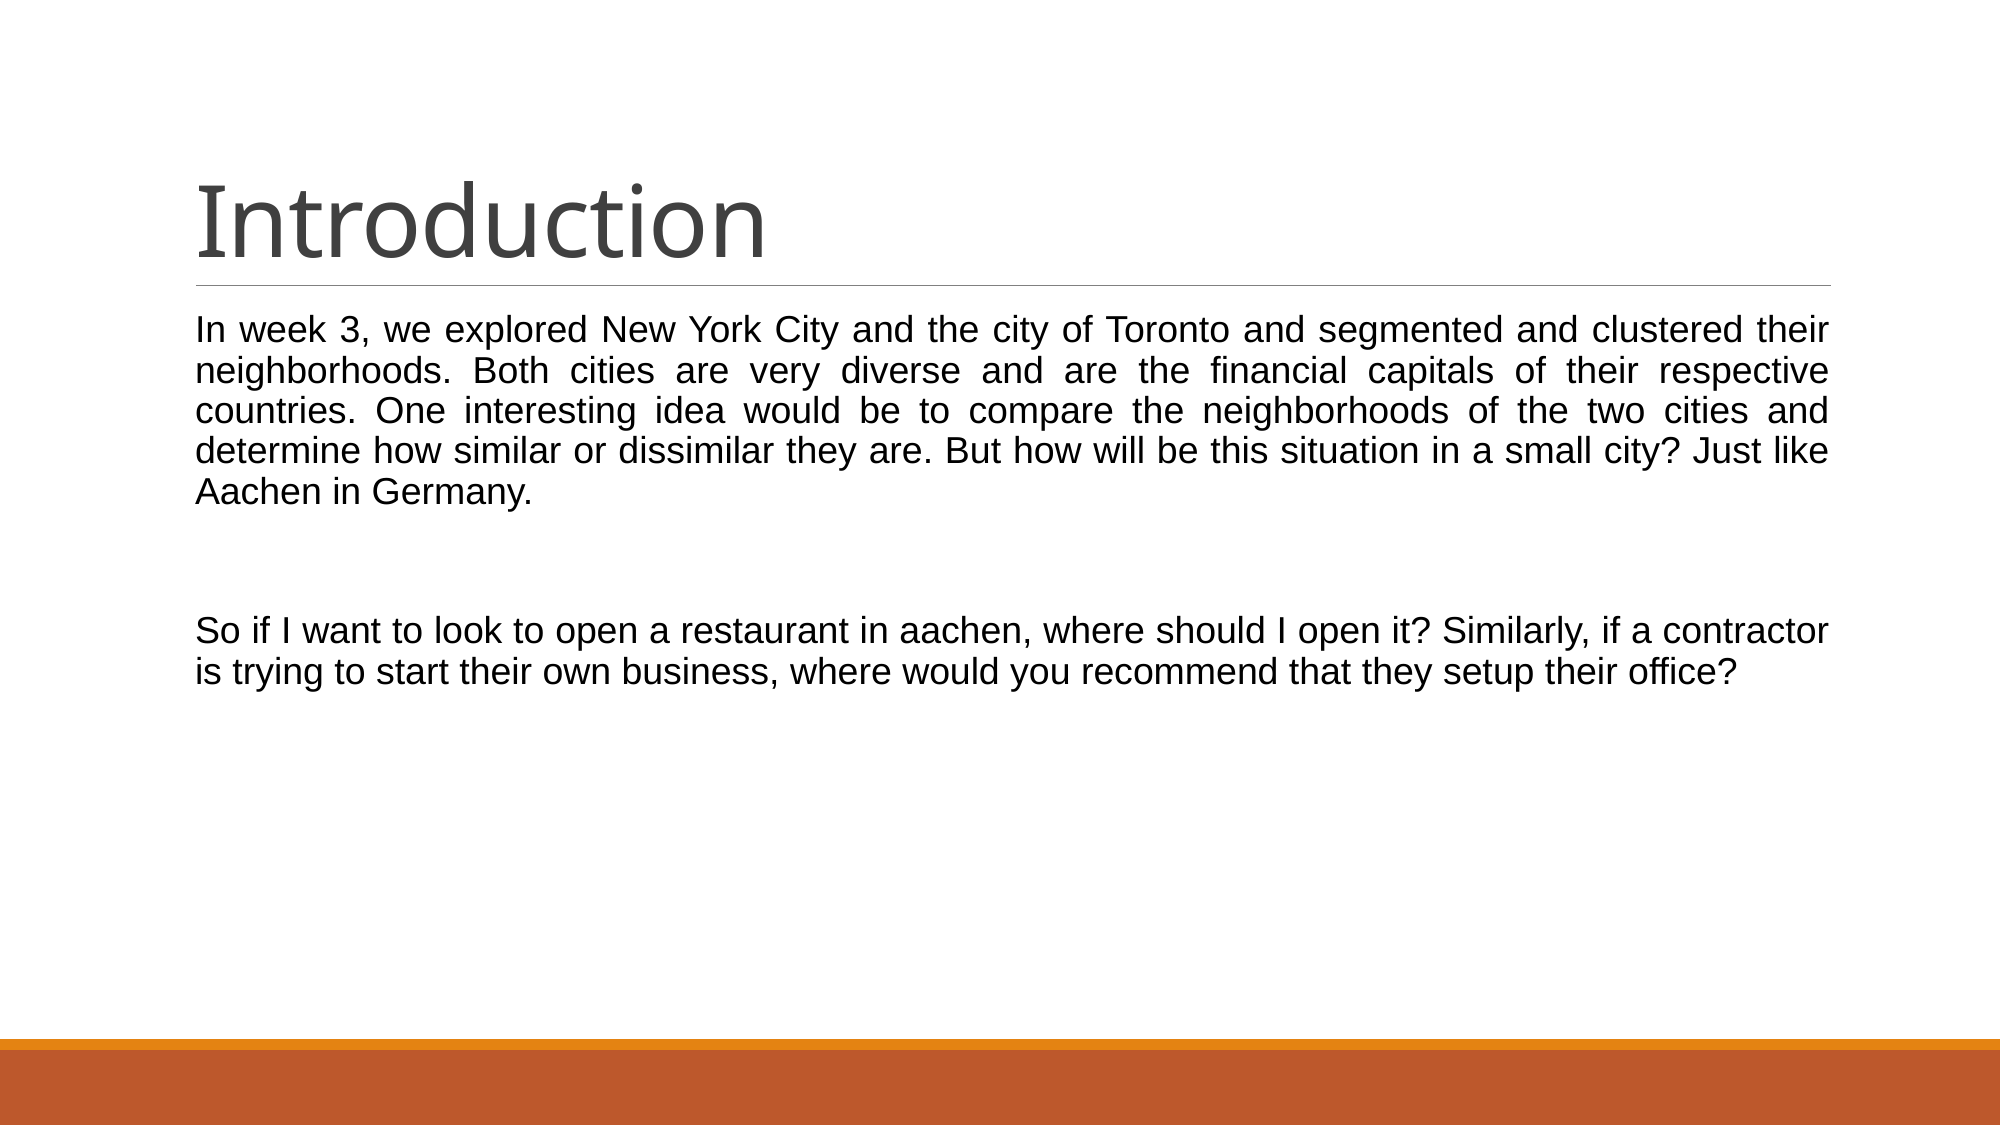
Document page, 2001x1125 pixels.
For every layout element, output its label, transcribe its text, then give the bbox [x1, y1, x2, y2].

list In week 3, we explored New York City and the city of Toronto and segmented and clustered their neighborhoods. Both cities are very diverse and are the financial capitals of their respective countries. One interesting idea would be to compare the neighborhoods of the two cities and determine how similar or dissimilar they are. But how will be this situation in a small city? Just like Aachen in Germany. So if I want to look to open a restaurant in aachen, where should I open it? Similarly, if a contractor is trying to start their own business, where would you recommend that they setup their office? [180, 302, 1830, 963]
title Introduction [180, 47, 1830, 285]
